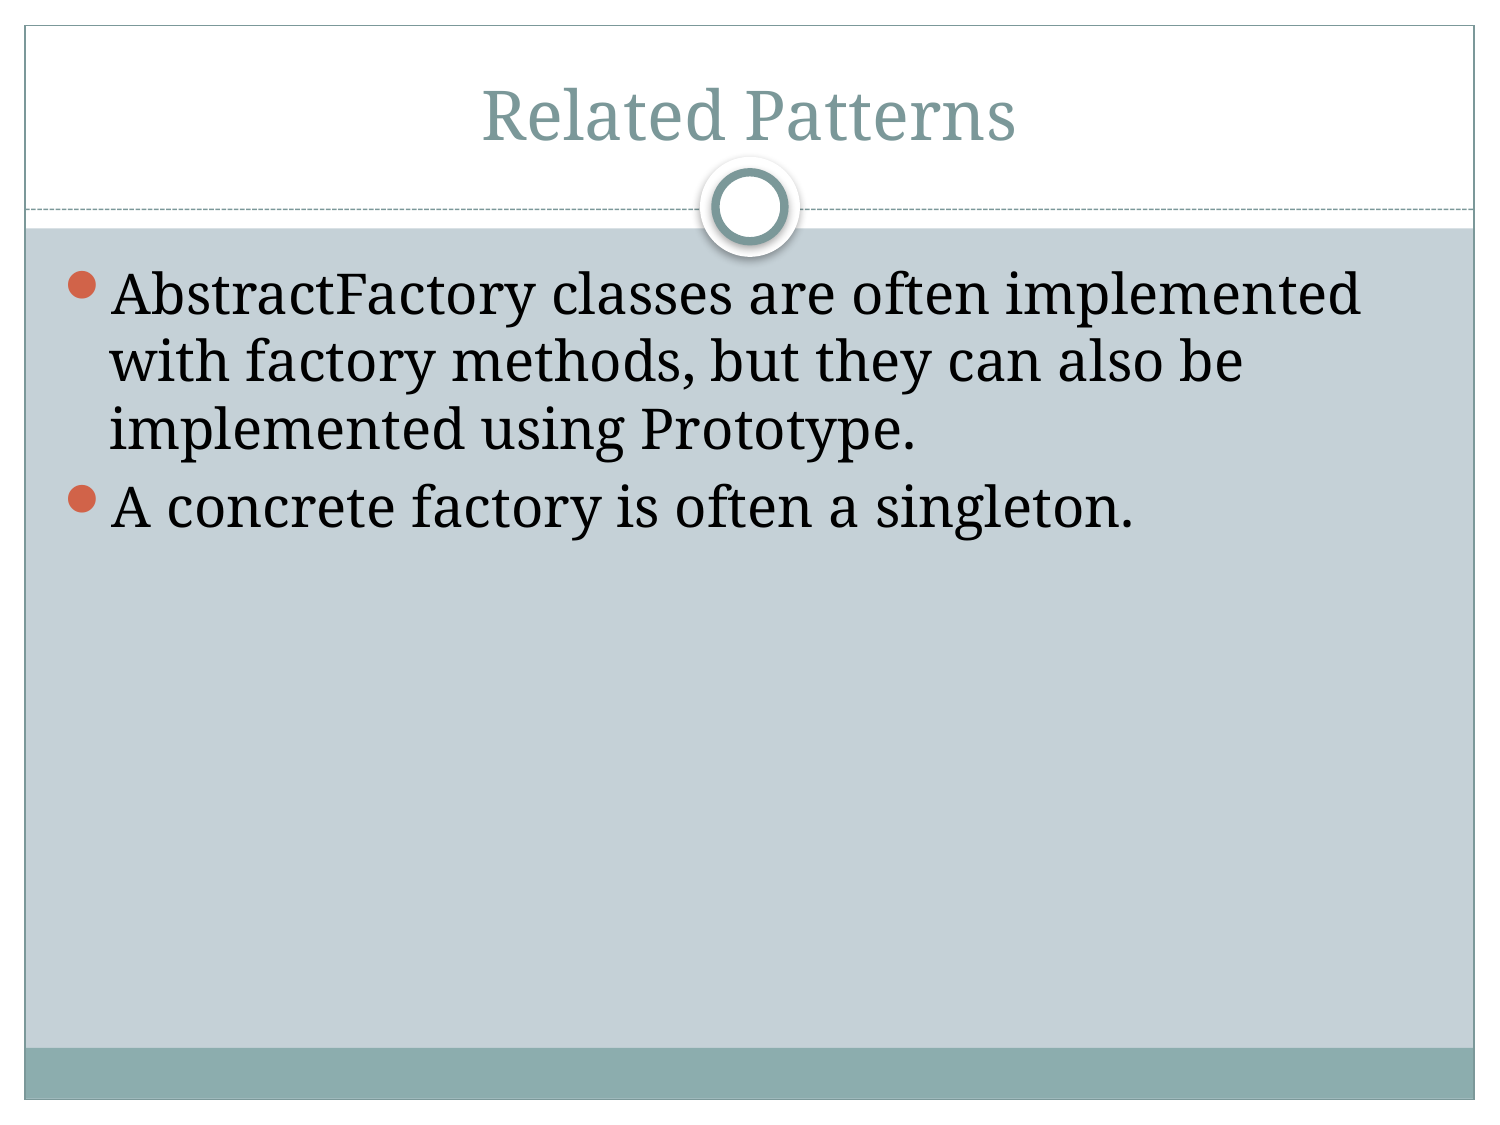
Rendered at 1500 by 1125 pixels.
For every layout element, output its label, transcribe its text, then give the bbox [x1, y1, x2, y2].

list AbstractFactory classes are often implemented with factory methods, but they can also be implemented using Prototype. A concrete factory is often a singleton. [49, 250, 1445, 1001]
title Related Patterns [49, 37, 1450, 162]
